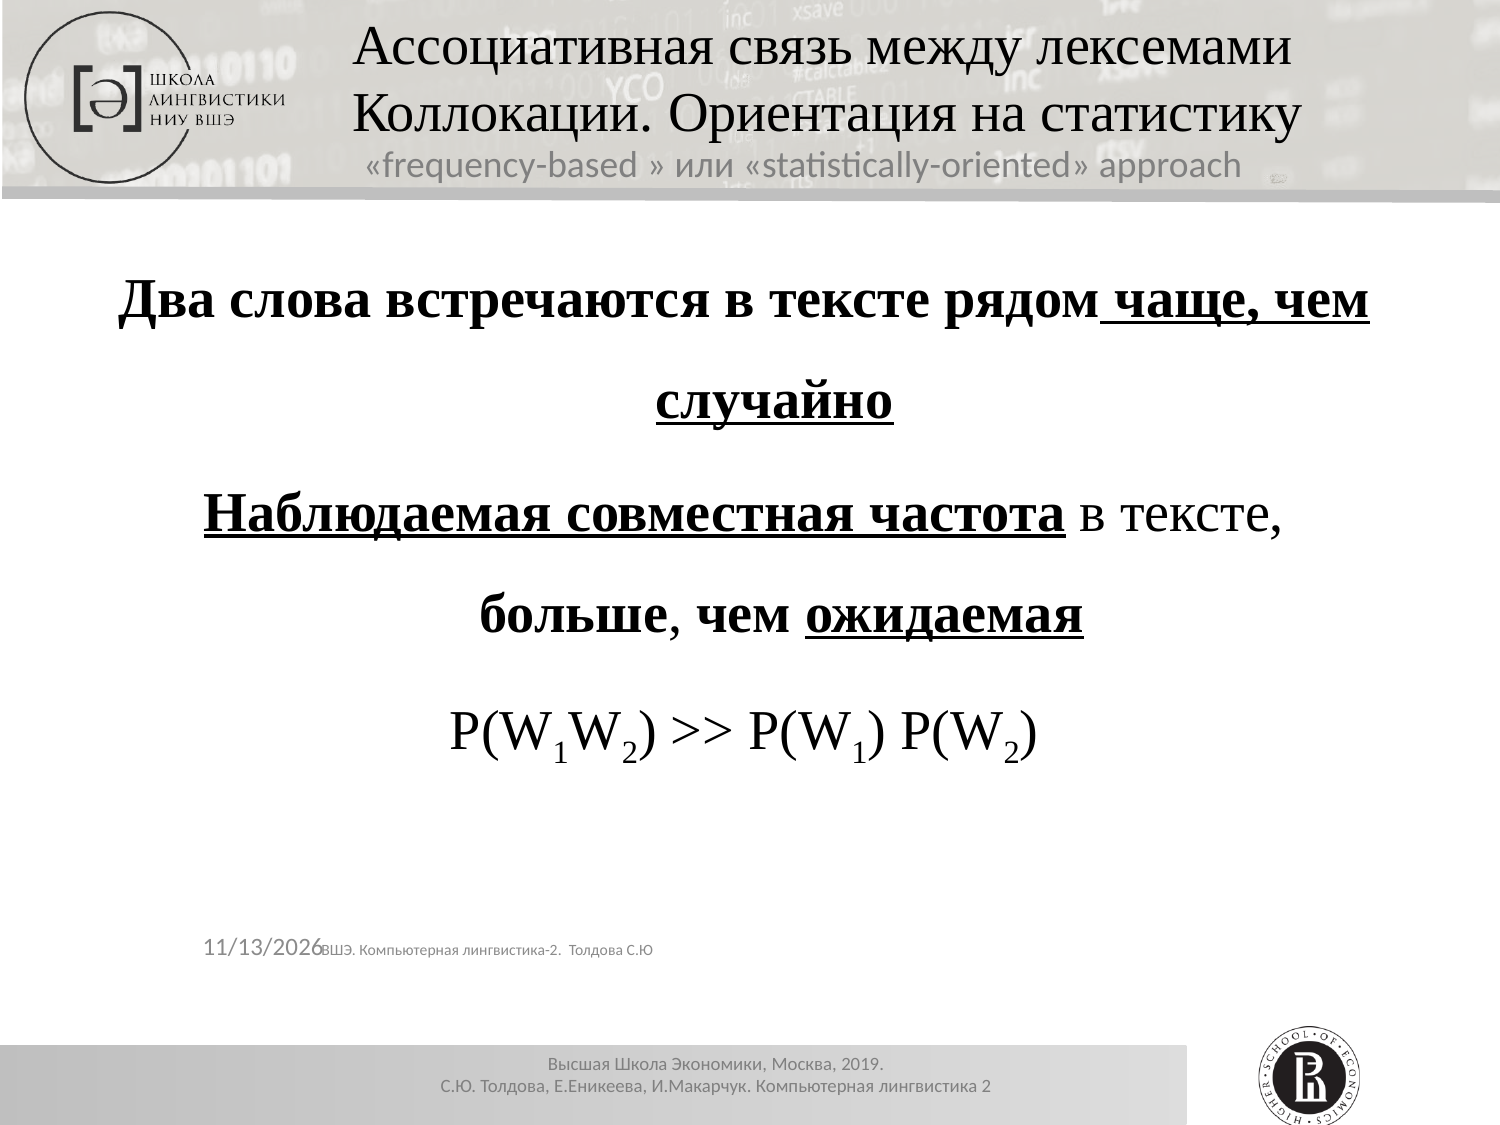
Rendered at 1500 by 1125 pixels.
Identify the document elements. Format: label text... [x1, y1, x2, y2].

picture [20, 7, 285, 187]
list Два слова встречаются в тексте рядом чаще, чем случайно Наблюдаемая совместная частота в тексте, больше, чем ожидаемая P(W1W2) >> P(W1) P(W2) [88, 220, 1400, 976]
picture [1258, 1026, 1360, 1125]
text_box «frequency-based » или «statistically-oriented» approach [348, 133, 1279, 193]
footer ВШЭ. Компьютерная лингвистика-2. Толдова С.Ю [187, 923, 787, 976]
text_box Ассоциативная связь между лексемами Коллокации. Ориентация на статистику [340, 17, 1395, 133]
